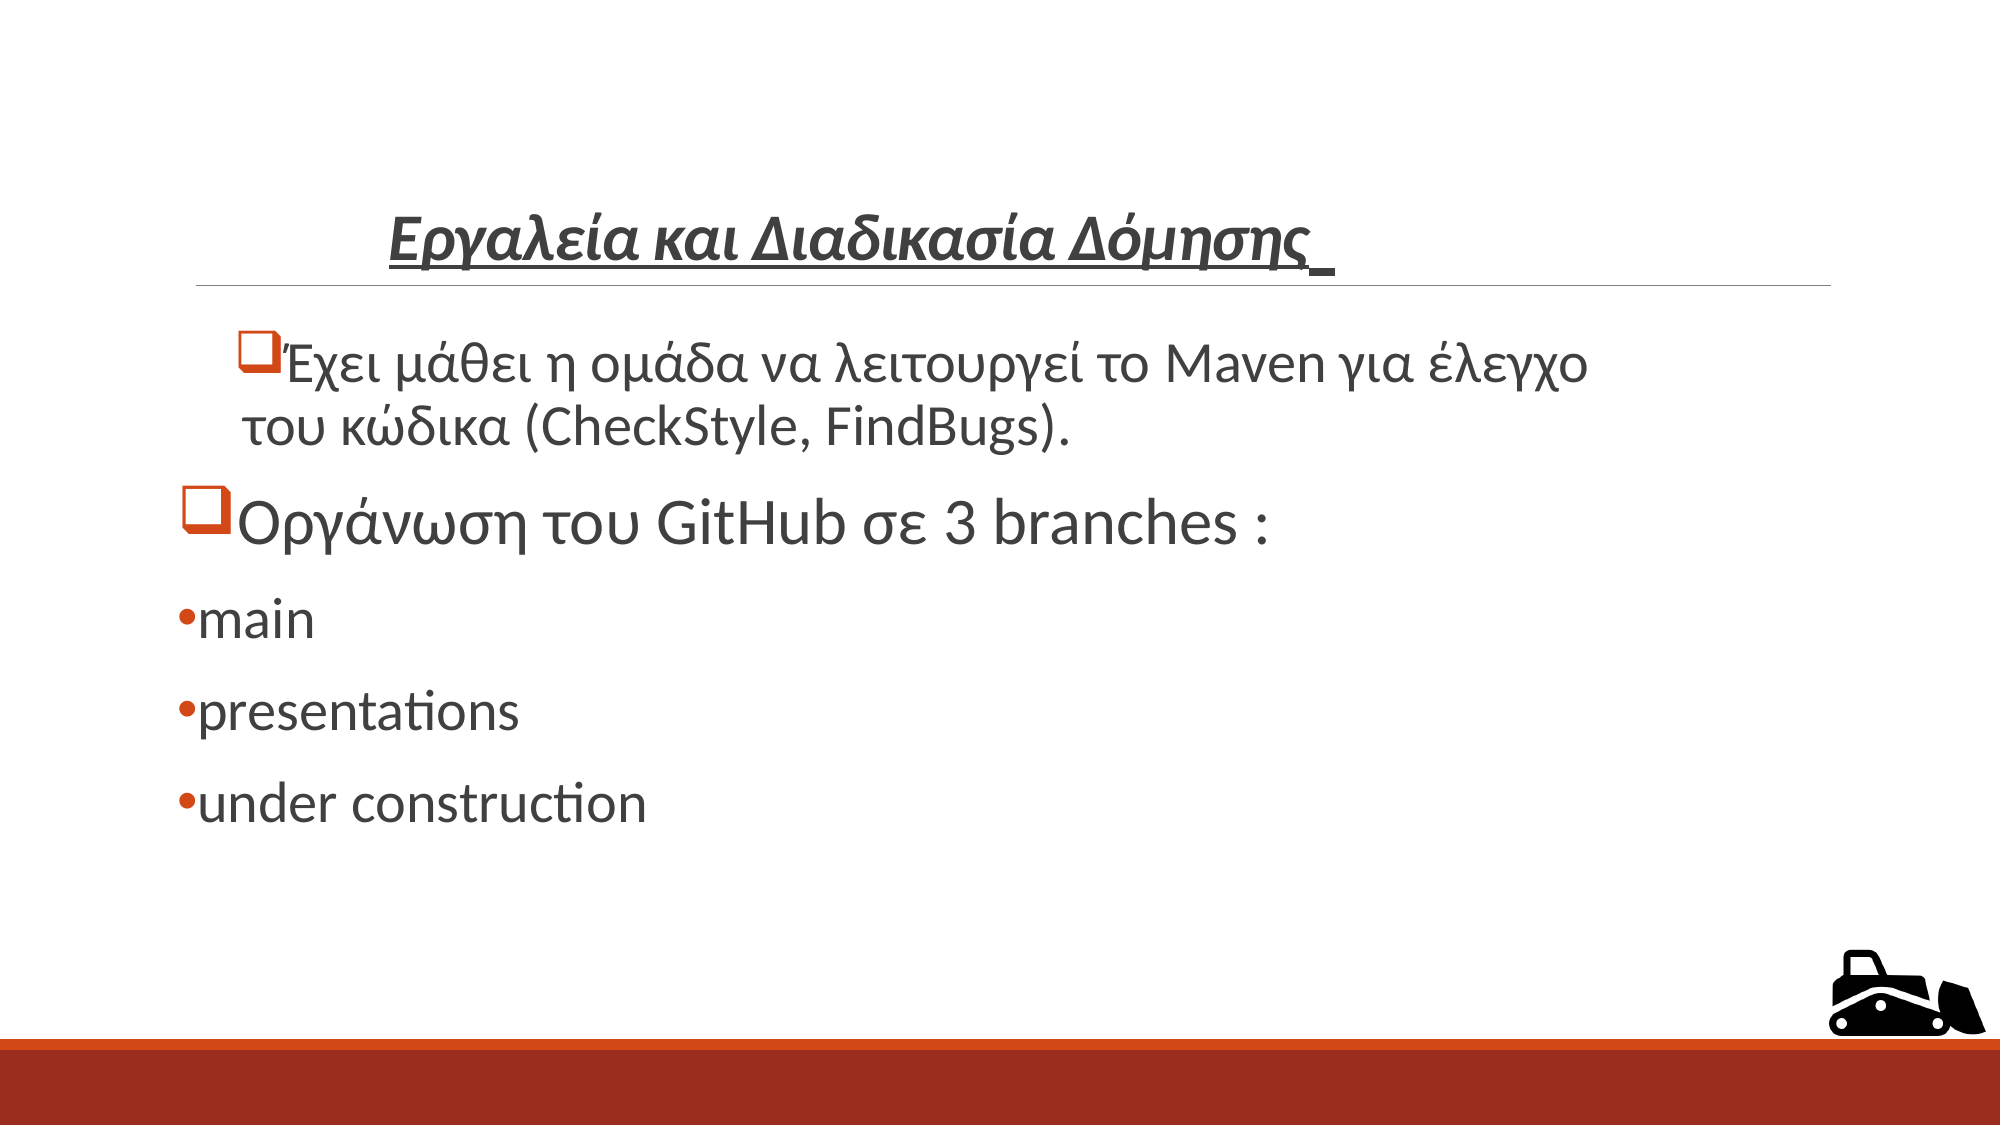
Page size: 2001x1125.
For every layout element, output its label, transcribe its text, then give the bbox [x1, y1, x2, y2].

title Εργαλεία και Διαδικασία Δόμησης [372, 144, 1352, 324]
picture [1819, 914, 1992, 1086]
list Έχει μάθει η ομάδα να λειτουργεί το Maven για έλεγχο του κώδικα (CheckStyle, FindBugs). Οργάνωση του GitHub σε 3 branches : main presentations under construction [177, 324, 1604, 944]
